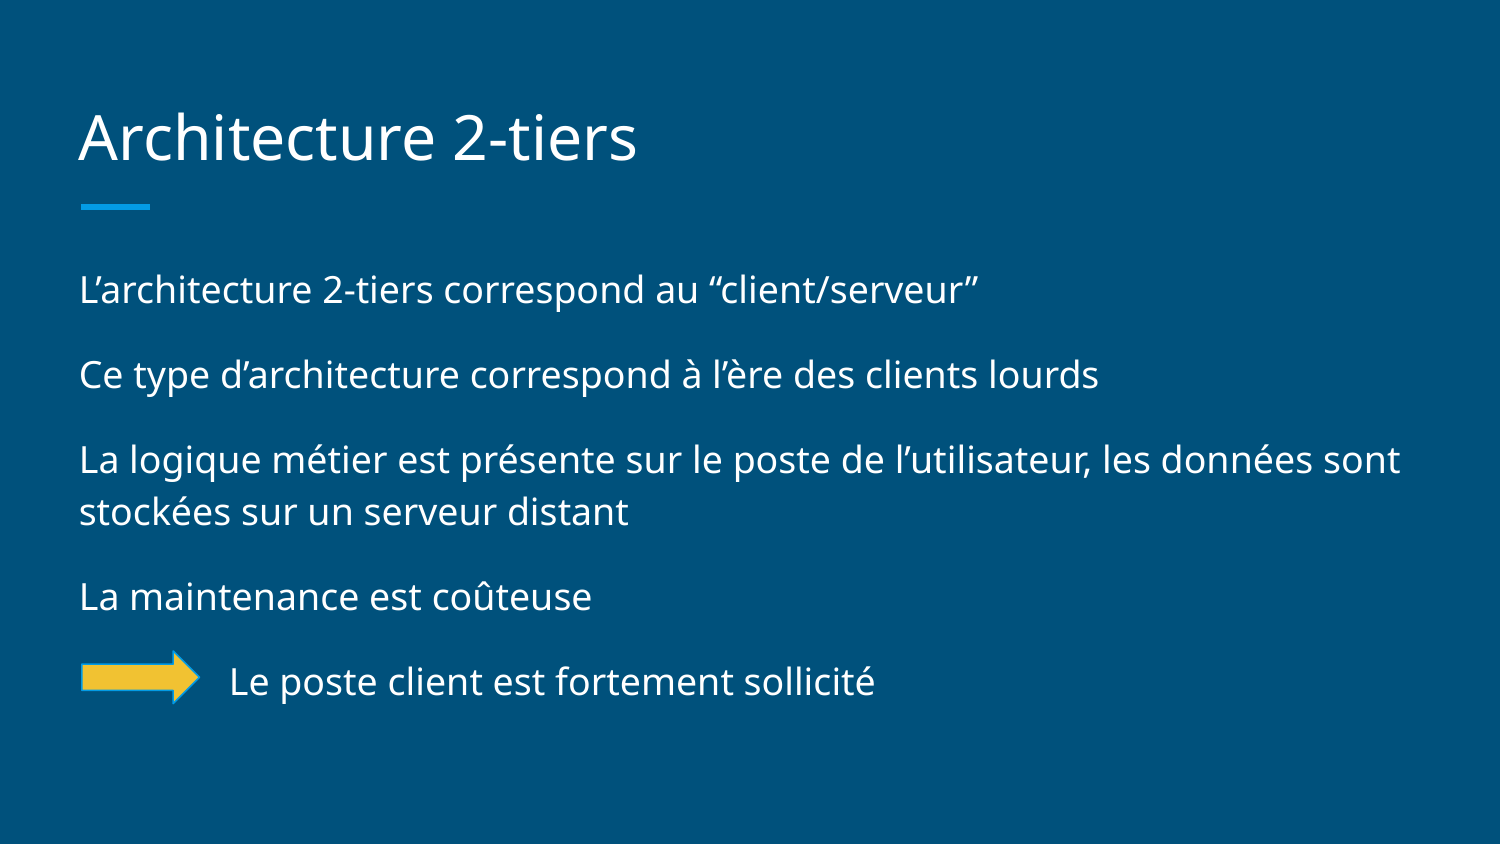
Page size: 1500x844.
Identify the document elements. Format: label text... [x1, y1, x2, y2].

text_box [81, 650, 200, 704]
list L’architecture 2-tiers correspond au “client/serveur” Ce type d’architecture correspond à l’ère des clients lourds La logique métier est présente sur le poste de l’utilisateur, les données sont stockées sur un serveur distant La maintenance est coûteuse Le poste client est fortement sollicité [63, 244, 1437, 750]
title Architecture 2-tiers [63, 75, 1437, 188]
